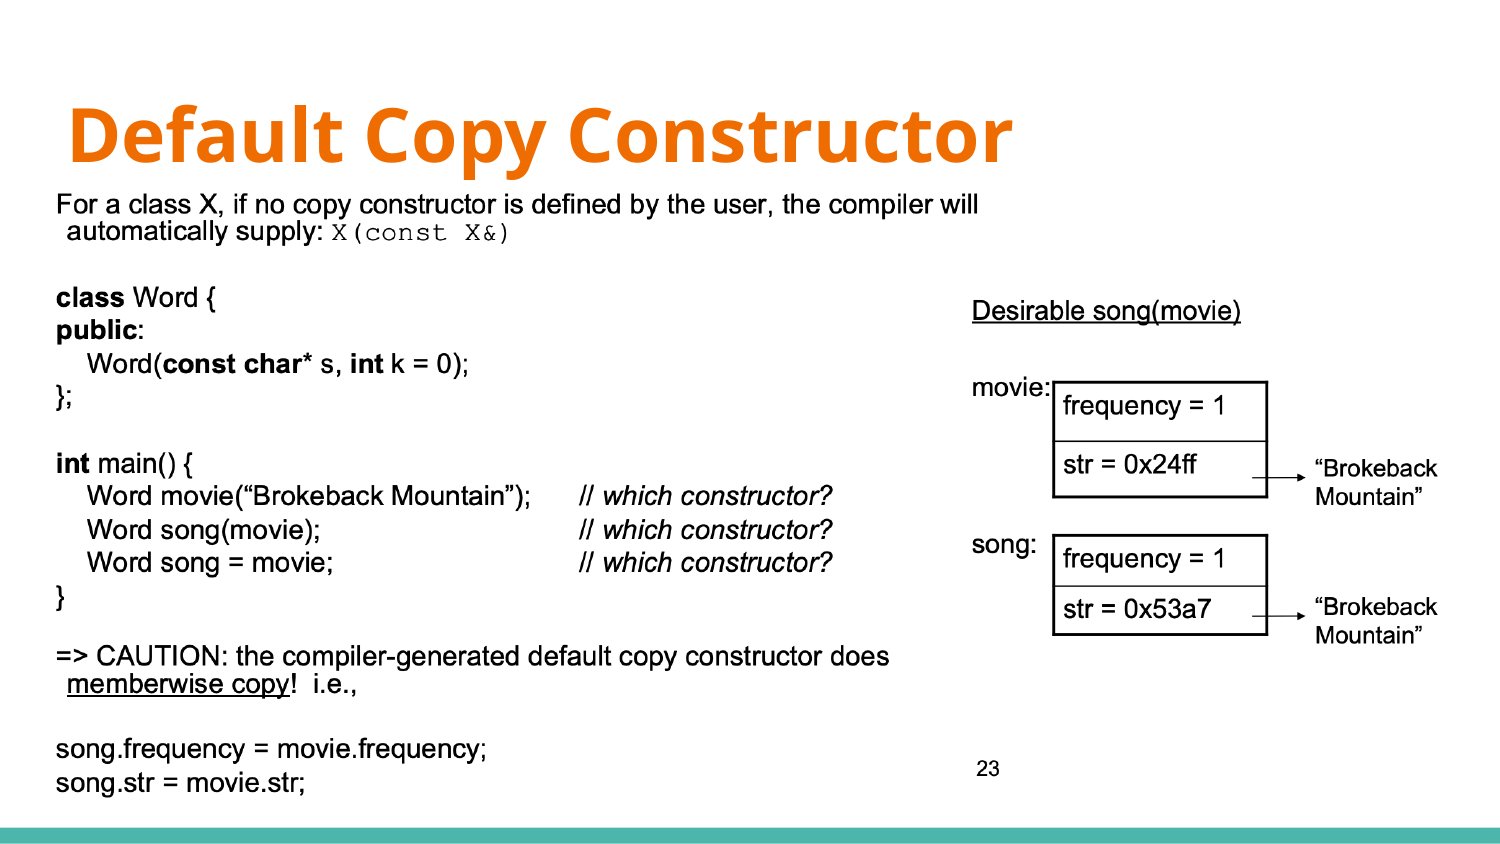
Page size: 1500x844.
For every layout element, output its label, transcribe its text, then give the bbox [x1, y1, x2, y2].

title Default Copy Constructor [51, 72, 1449, 189]
picture [50, 188, 1444, 803]
